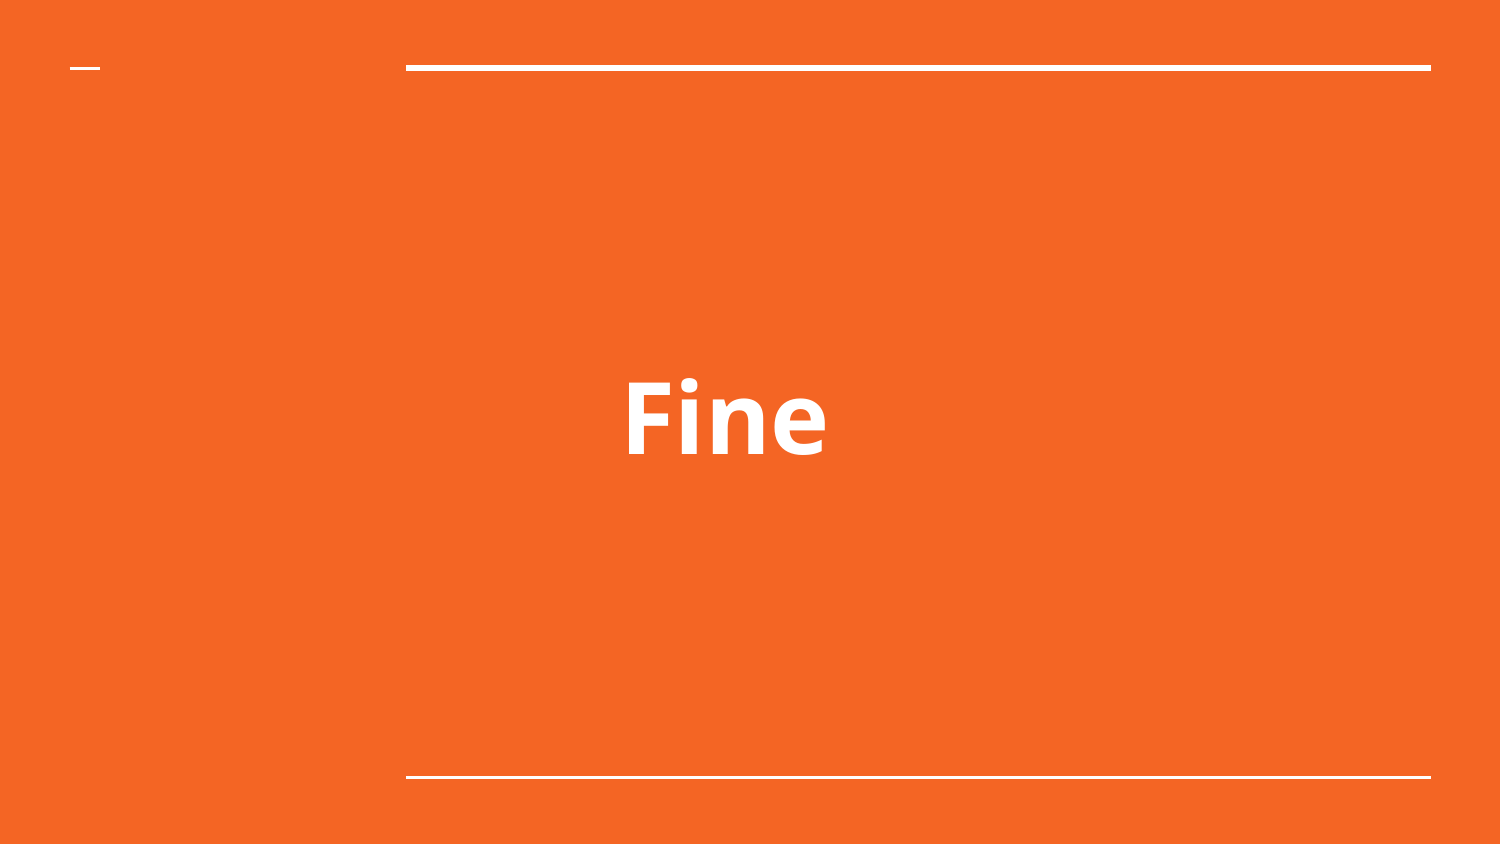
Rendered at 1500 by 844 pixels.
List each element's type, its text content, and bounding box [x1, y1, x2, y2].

title Fine [543, 287, 907, 541]
